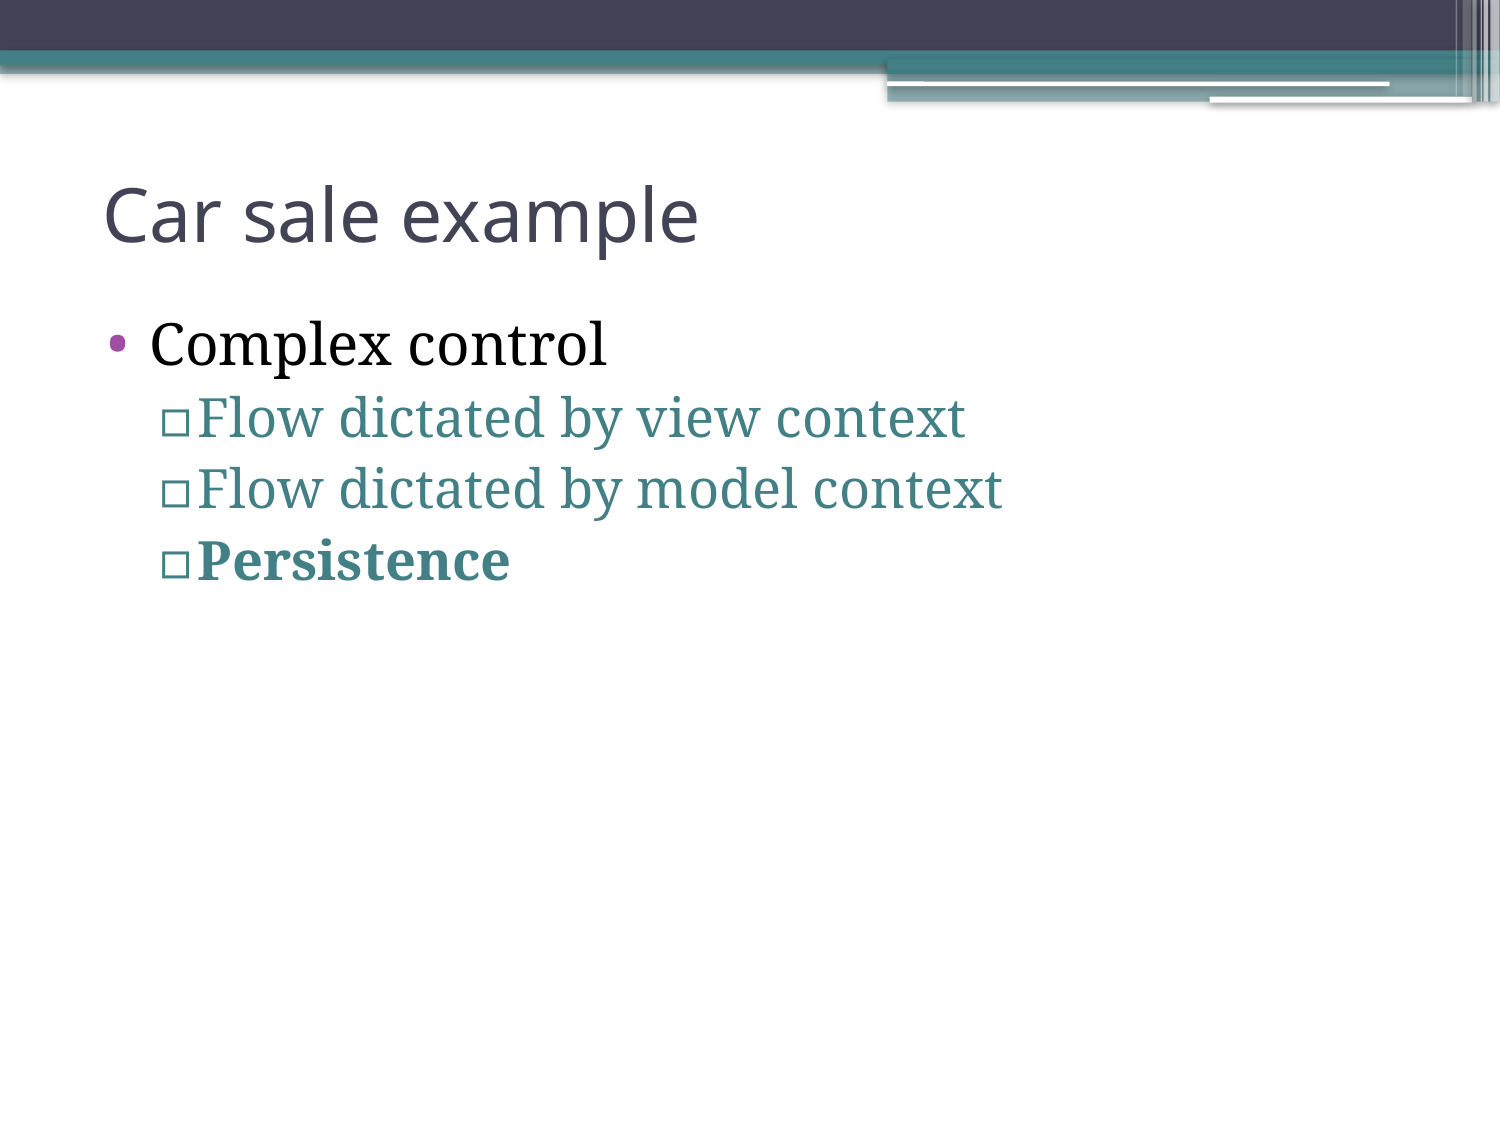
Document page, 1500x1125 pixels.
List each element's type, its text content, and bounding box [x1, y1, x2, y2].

title Car sale example [87, 125, 1438, 300]
list Complex control Flow dictated by view context Flow dictated by model context Persistence [75, 299, 1425, 1079]
